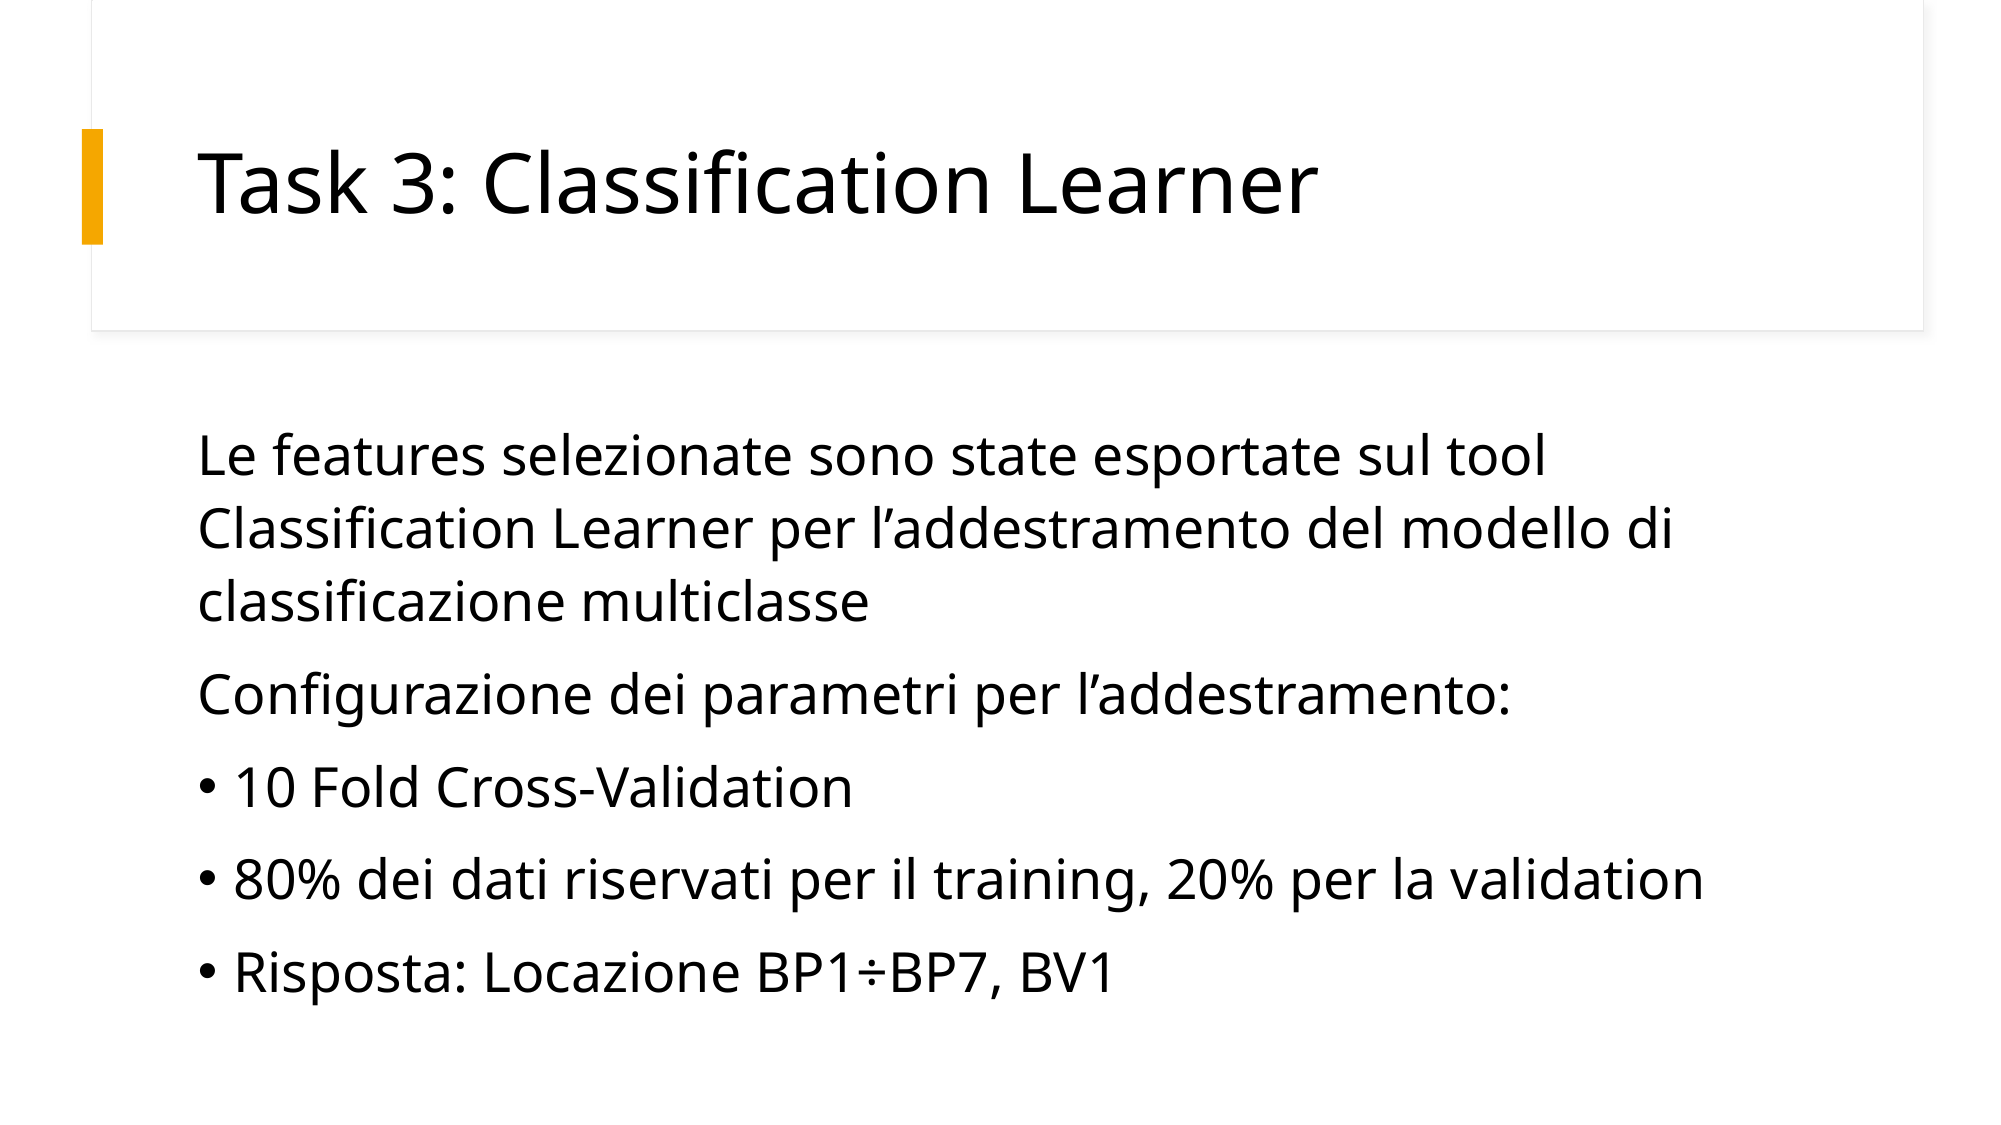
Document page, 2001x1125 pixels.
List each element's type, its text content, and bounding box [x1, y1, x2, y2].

list Le features selezionate sono state esportate sul tool Classification Learner per l’addestramento del modello di classificazione multiclasse Configurazione dei parametri per l’addestramento: 10 Fold Cross-Validation 80% dei dati riservati per il training, 20% per la validation Risposta: Locazione BP1÷BP7, BV1 [183, 406, 1851, 1013]
title Task 3: Classification Learner [183, 90, 1851, 284]
